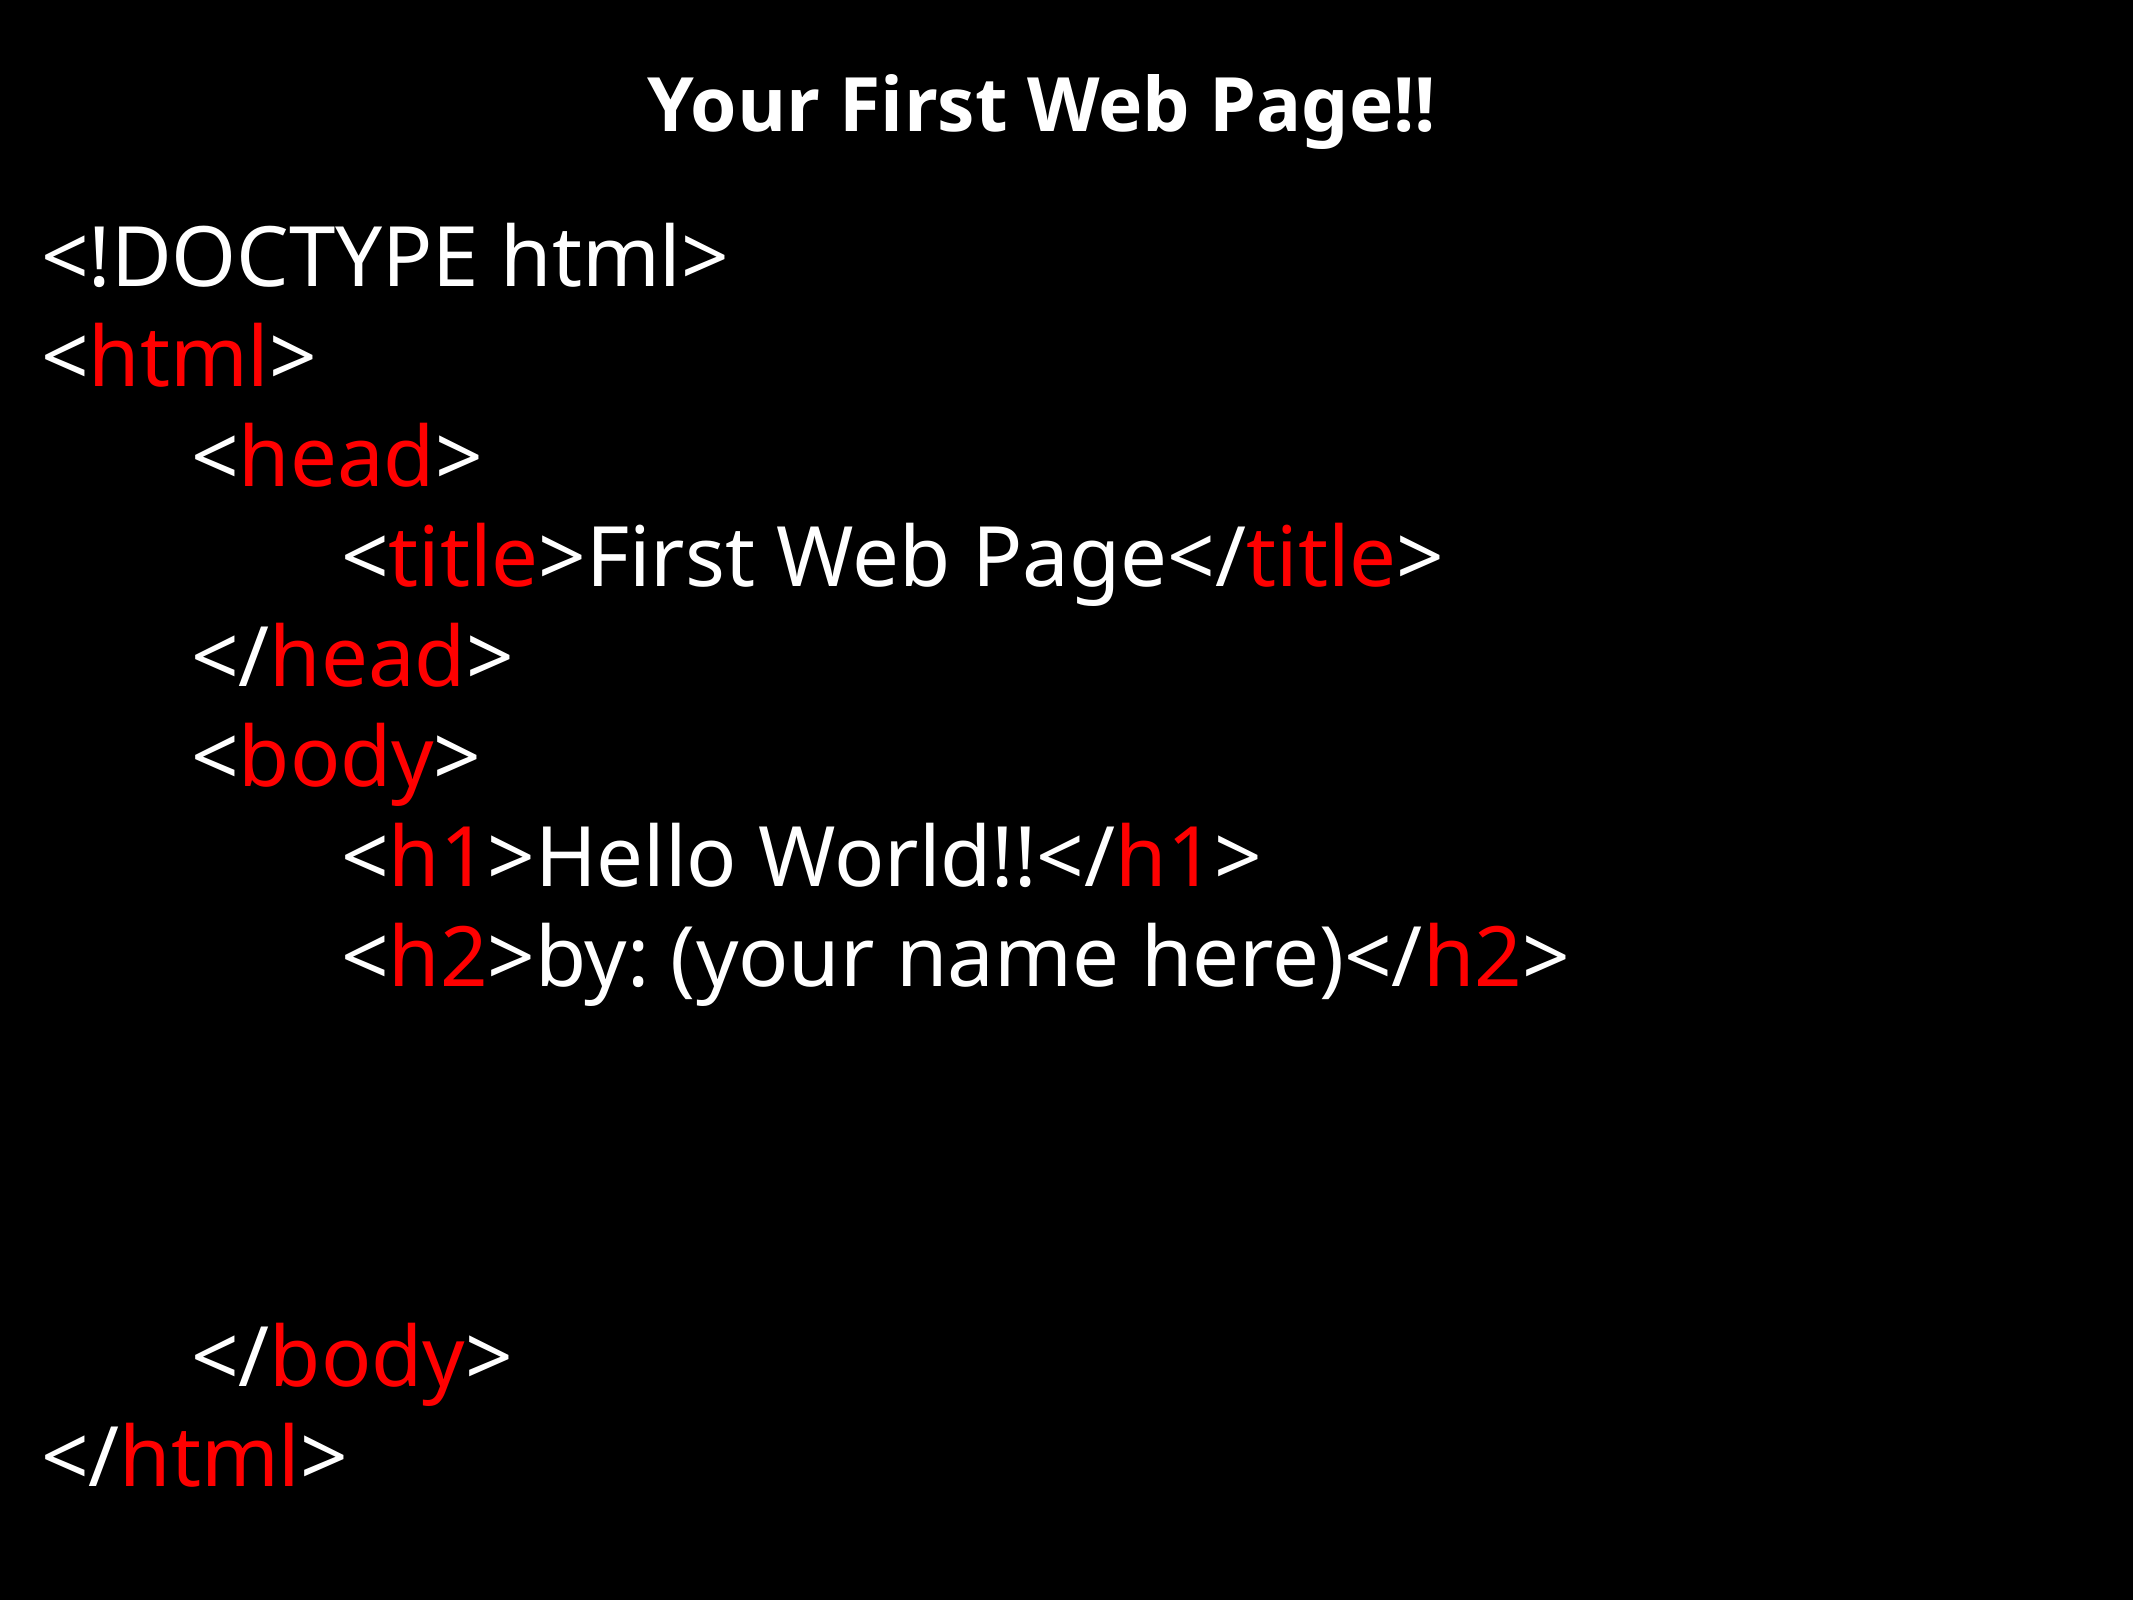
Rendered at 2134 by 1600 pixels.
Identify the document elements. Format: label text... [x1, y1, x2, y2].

text_box <!DOCTYPE html> <html> <head> <title>First Web Page</title> </head> <body> <h1>Hello World!!</h1> <h2>by: (your name here)</h2> <p>You just wrote a webpage using HTML! Next we are going to look at these elements</p> </body> </html> [33, 195, 2113, 1511]
text_box Your First Web Page!! [472, 48, 1612, 155]
